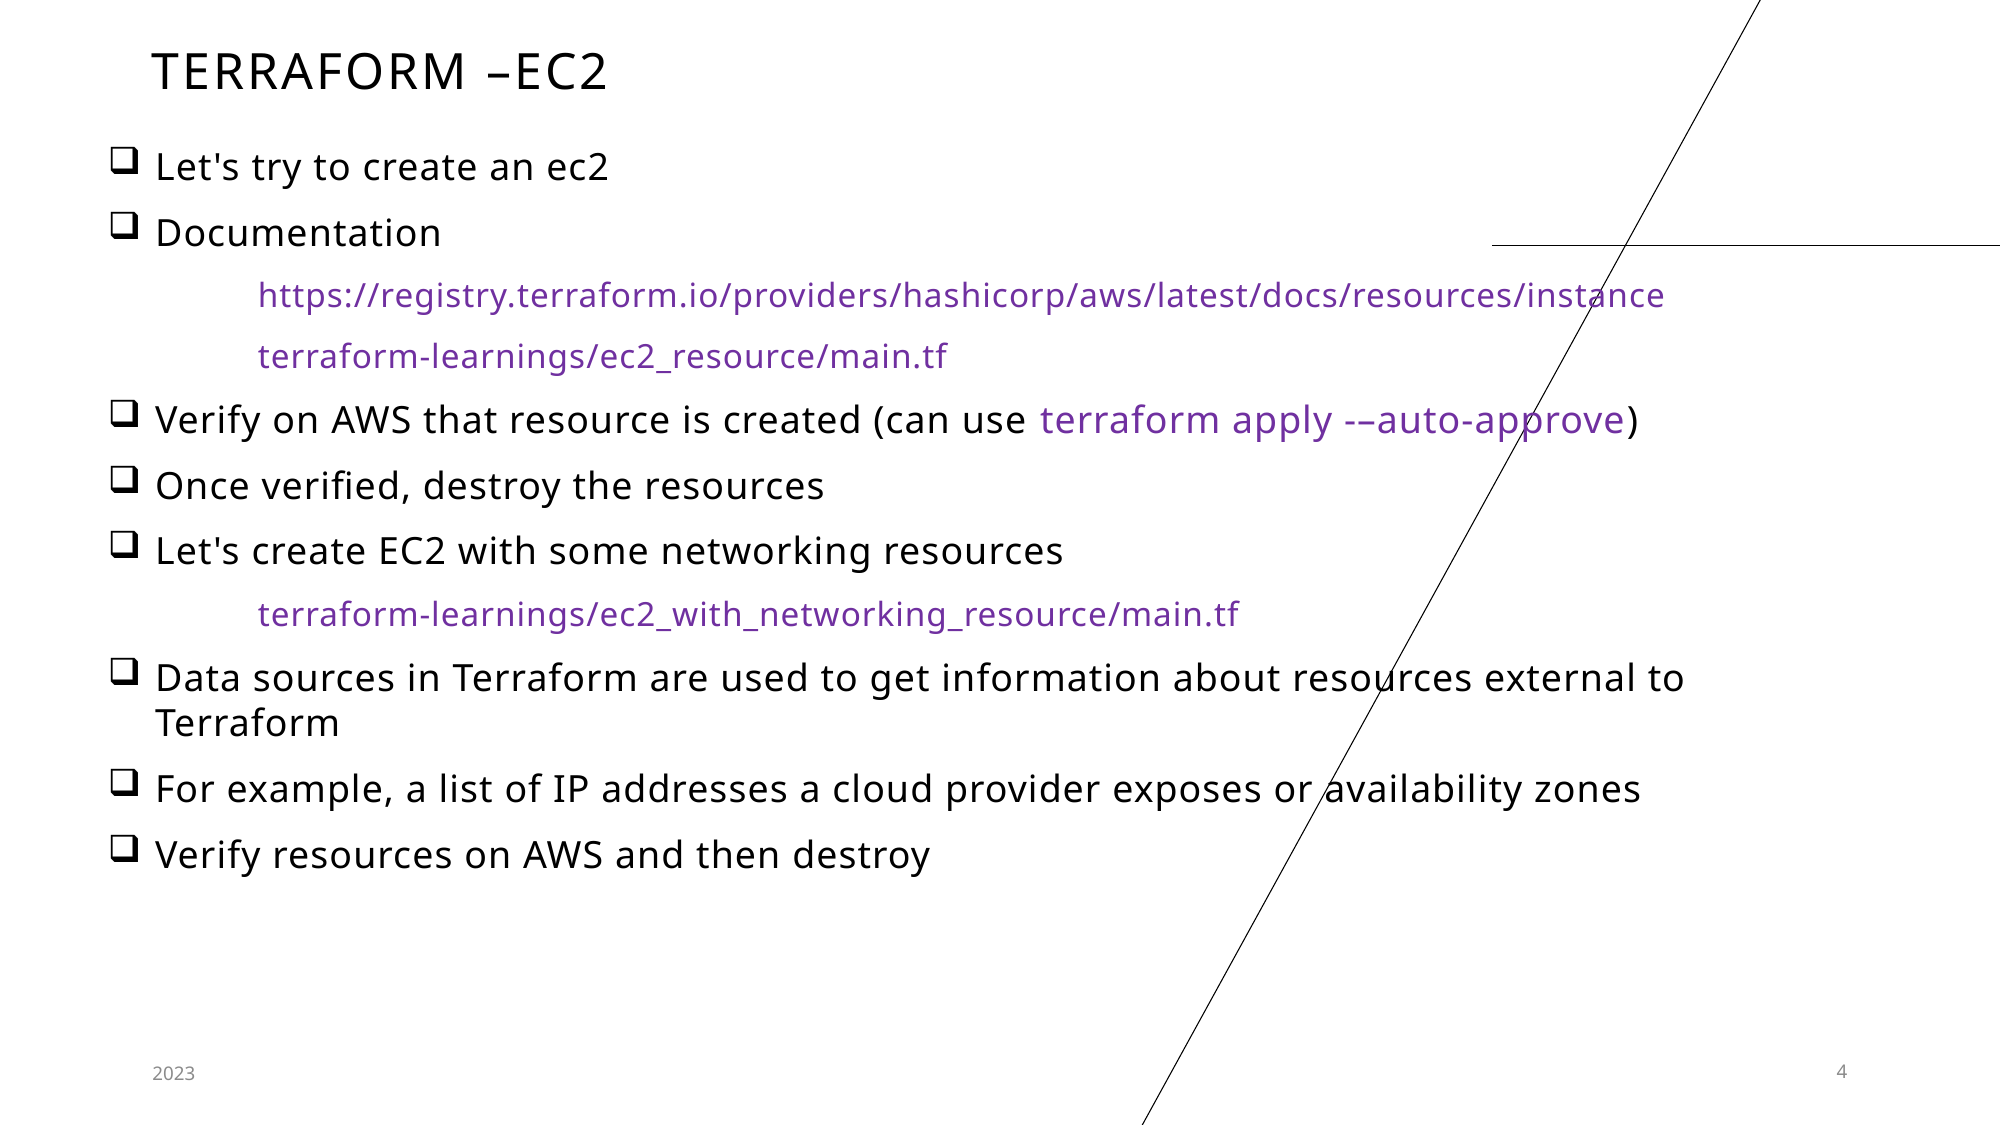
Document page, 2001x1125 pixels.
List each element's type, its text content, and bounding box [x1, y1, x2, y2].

title Terraform –ec2 [136, 23, 975, 108]
slide_number 4 [1412, 1042, 1863, 1103]
slide_number 2023 [137, 1042, 338, 1103]
list Let's try to create an ec2 Documentation https://registry.terraform.io/providers/hashicorp/aws/latest/docs/resources/instance terraform-learnings/ec2_resource/main.tf Verify on AWS that resource is created (can use terraform apply -–auto-approve) Once verified, destroy the resources Let's create EC2 with some networking resources terraform-learnings/ec2_with_networking_resource/main.tf Data sources in Terraform are used to get information about resources external to Terraform For example, a list of IP addresses a cloud provider exposes or availability zones Verify resources on AWS and then destroy [93, 135, 1769, 1058]
